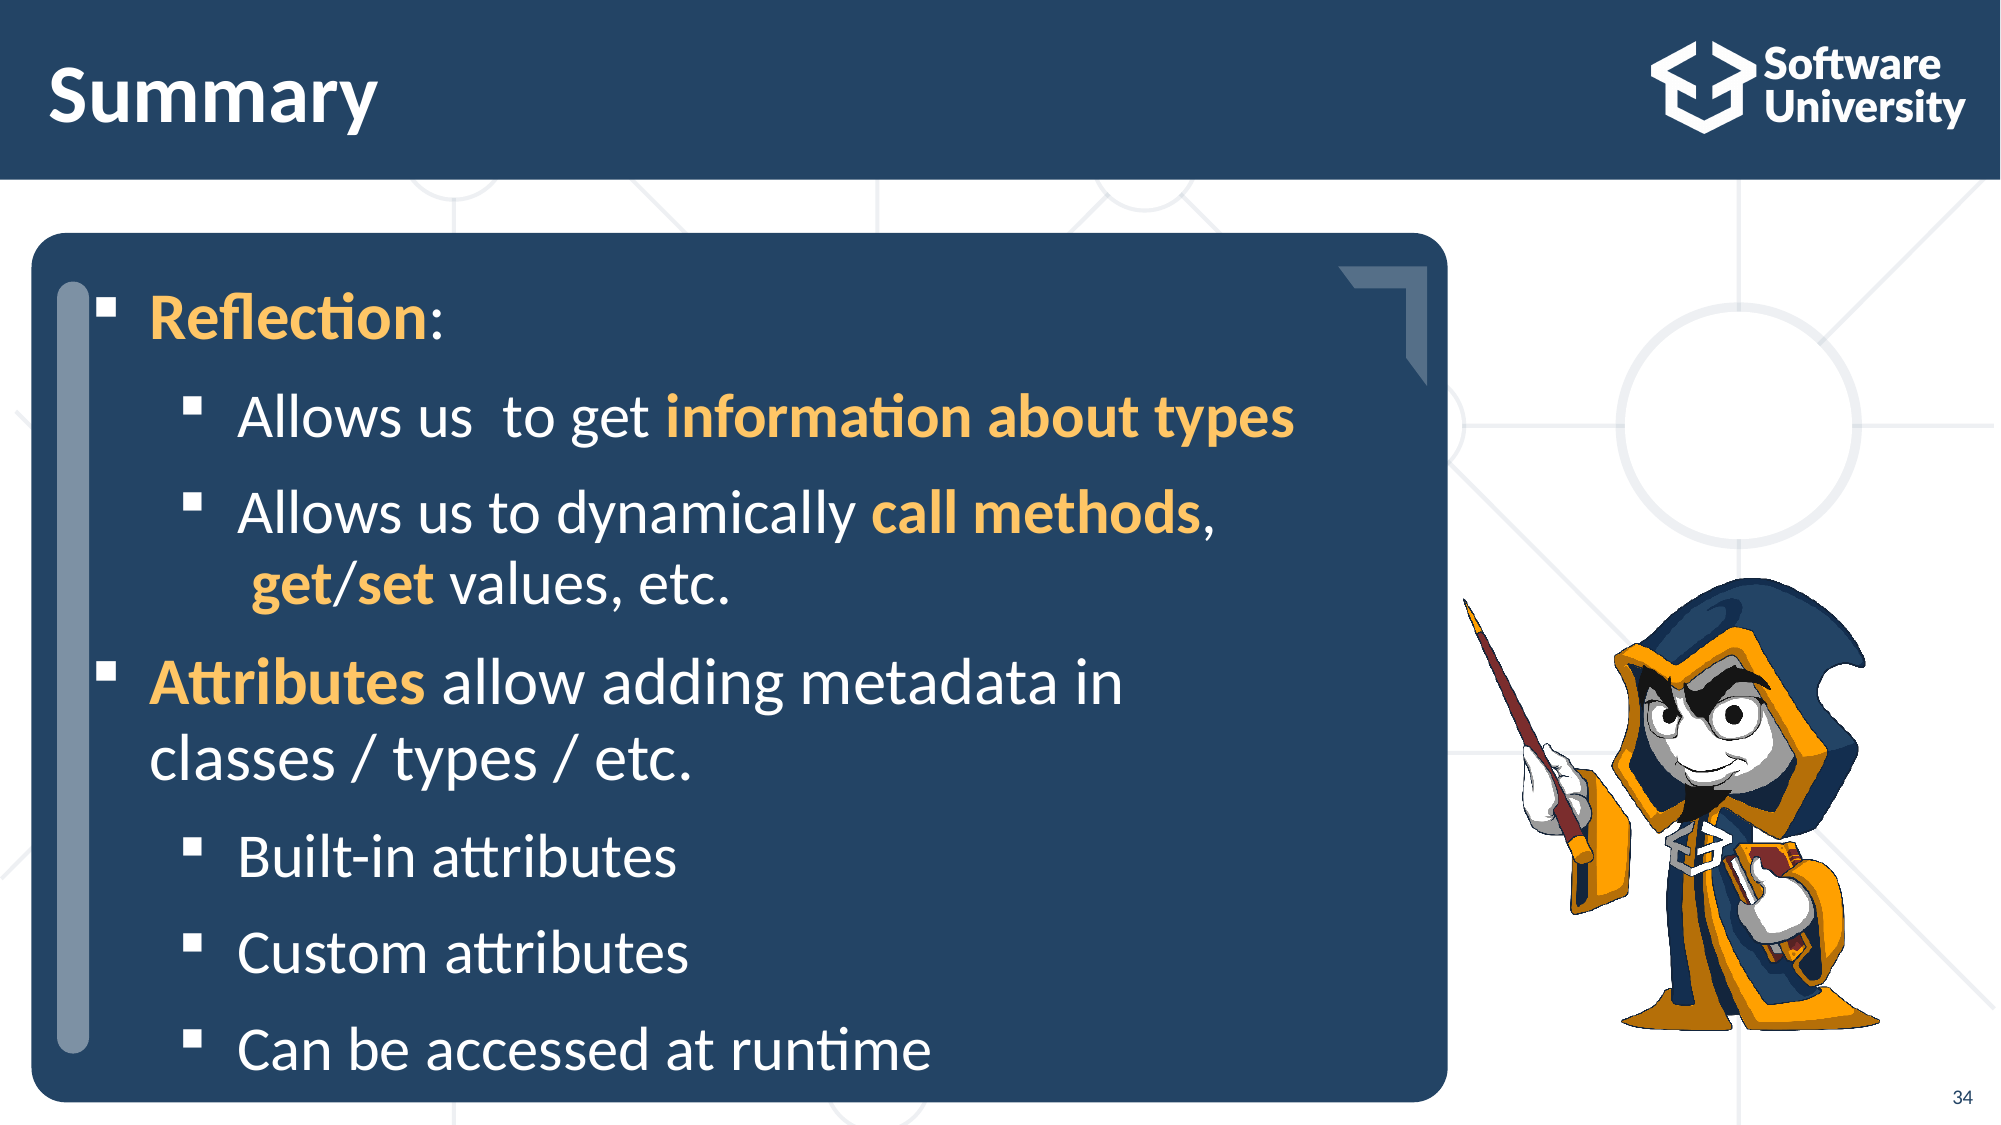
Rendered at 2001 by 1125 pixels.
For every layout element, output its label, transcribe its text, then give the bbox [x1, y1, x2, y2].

text_box Reflection: Allows us to get information about types Allows us to dynamically call methods, get/set values, etc. Attributes allow adding metadata in classes / types / etc. Built-in attributes Custom attributes Can be accessed at runtime [73, 273, 2000, 1125]
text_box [31, 232, 1448, 1103]
title Summary [31, 16, 1625, 162]
slide_number 34 [1927, 1067, 1989, 1117]
picture [1447, 537, 1921, 1050]
picture [1651, 41, 1966, 134]
